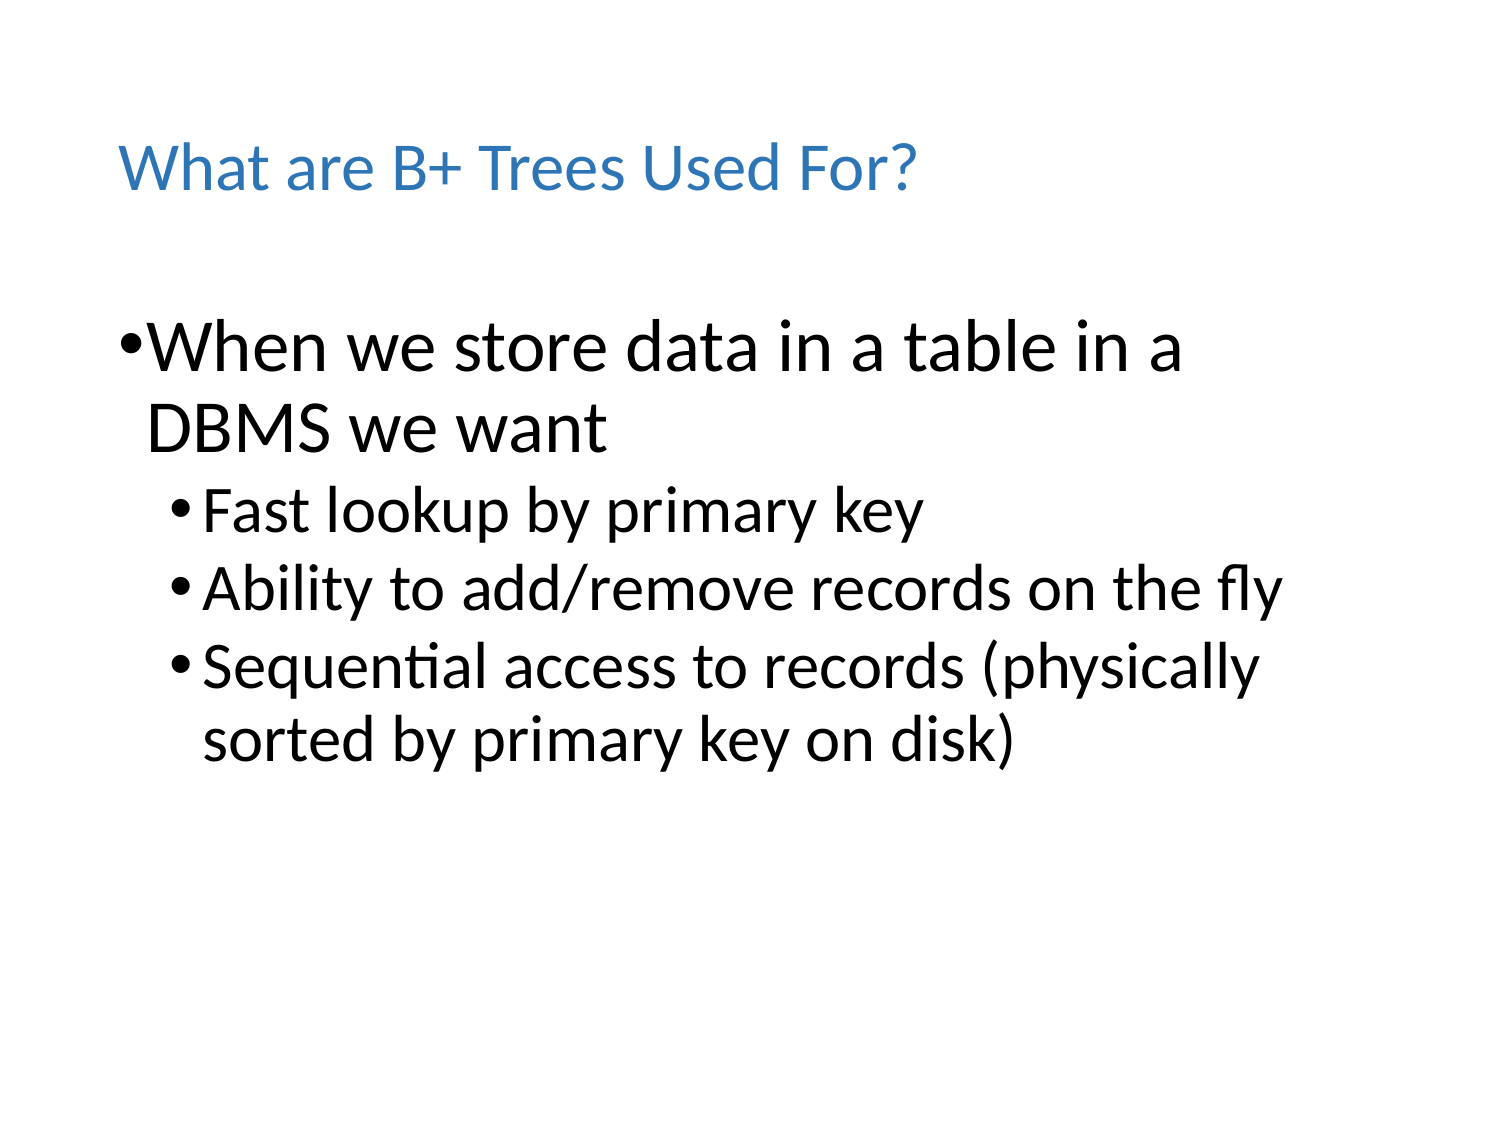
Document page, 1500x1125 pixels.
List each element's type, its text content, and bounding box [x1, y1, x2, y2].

title What are B+ Trees Used For? [103, 59, 1397, 278]
list When we store data in a table in a DBMS we want Fast lookup by primary key Ability to add/remove records on the fly Sequential access to records (physically sorted by primary key on disk) [103, 299, 1397, 1014]
